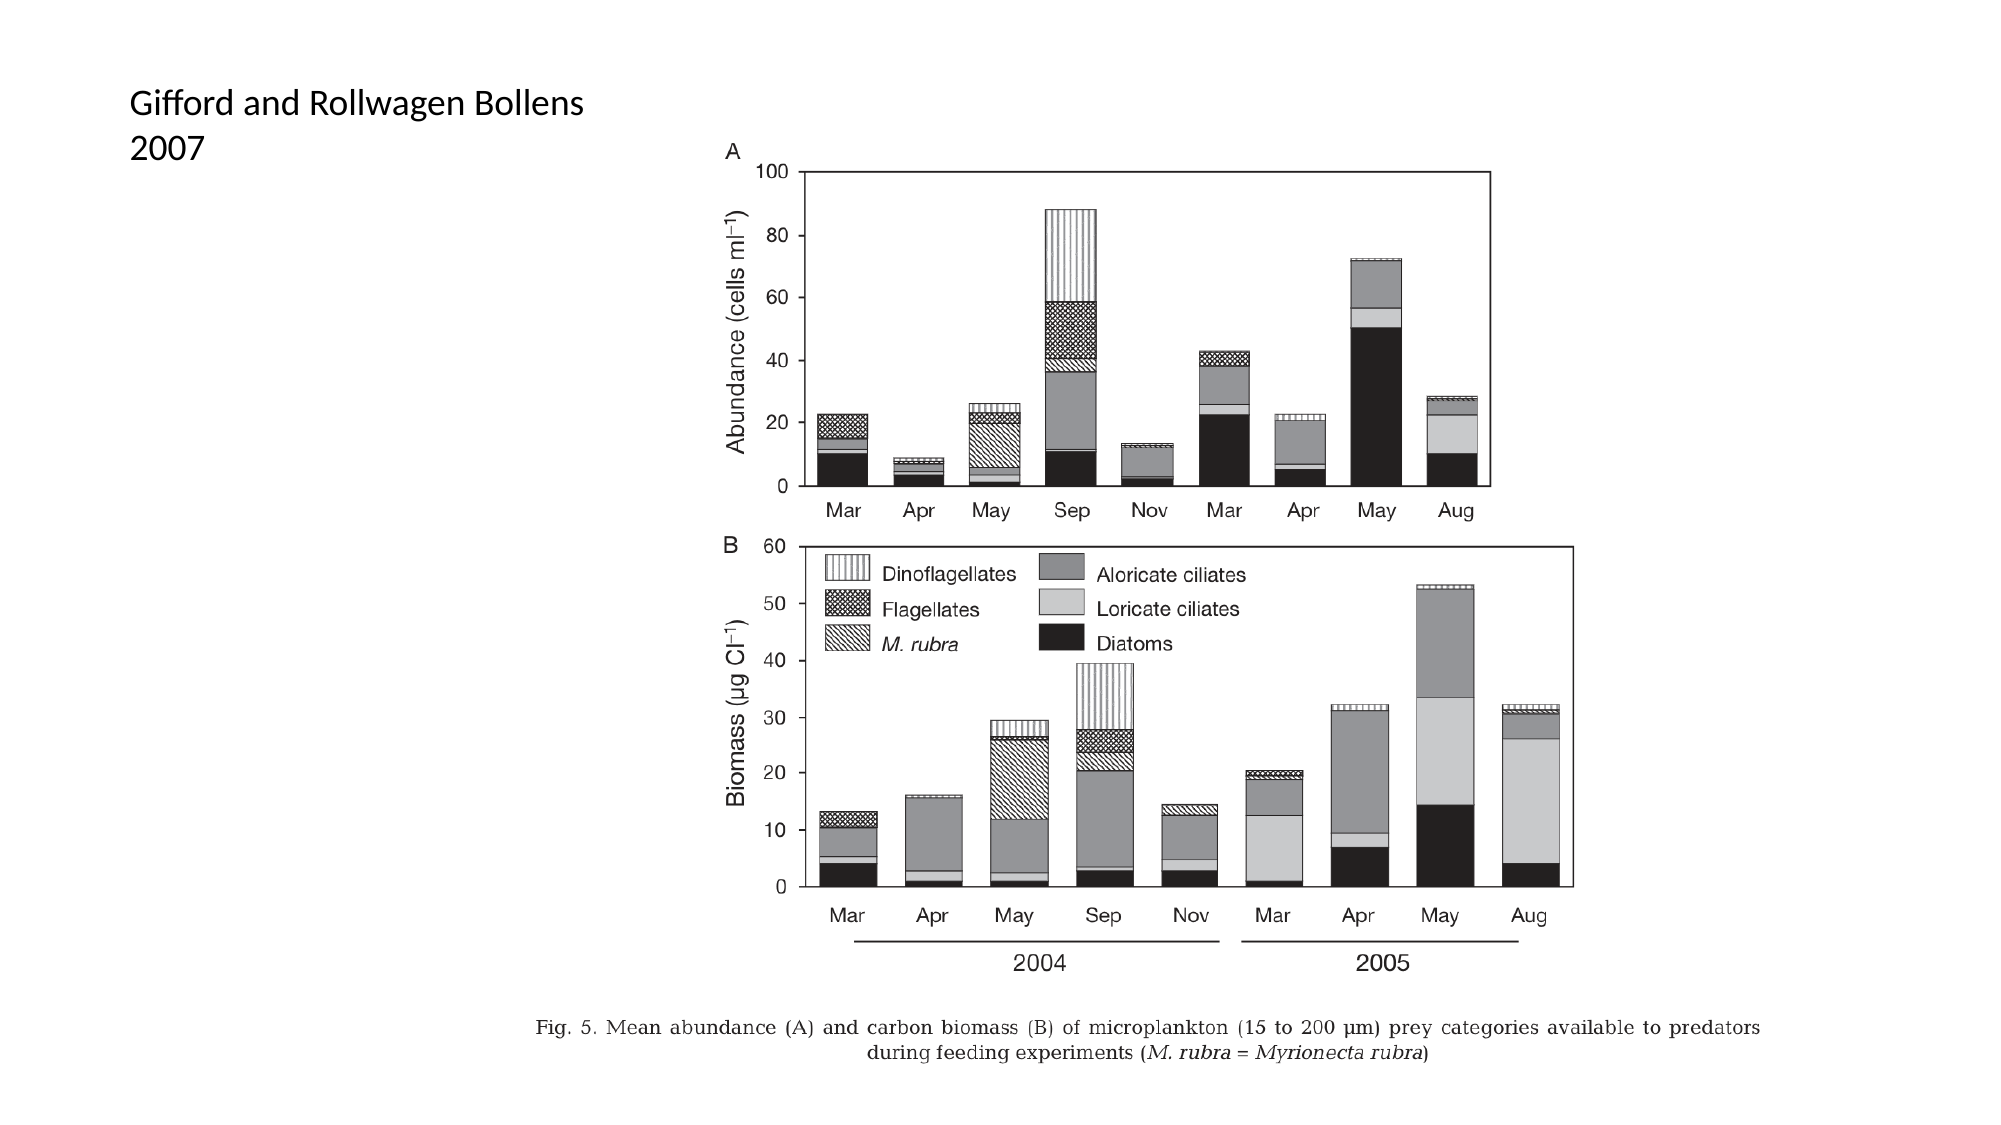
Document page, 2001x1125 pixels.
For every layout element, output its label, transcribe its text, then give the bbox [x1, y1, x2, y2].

text_box Gifford and Rollwagen Bollens 2007 [114, 70, 661, 175]
picture [514, 123, 1790, 1077]
